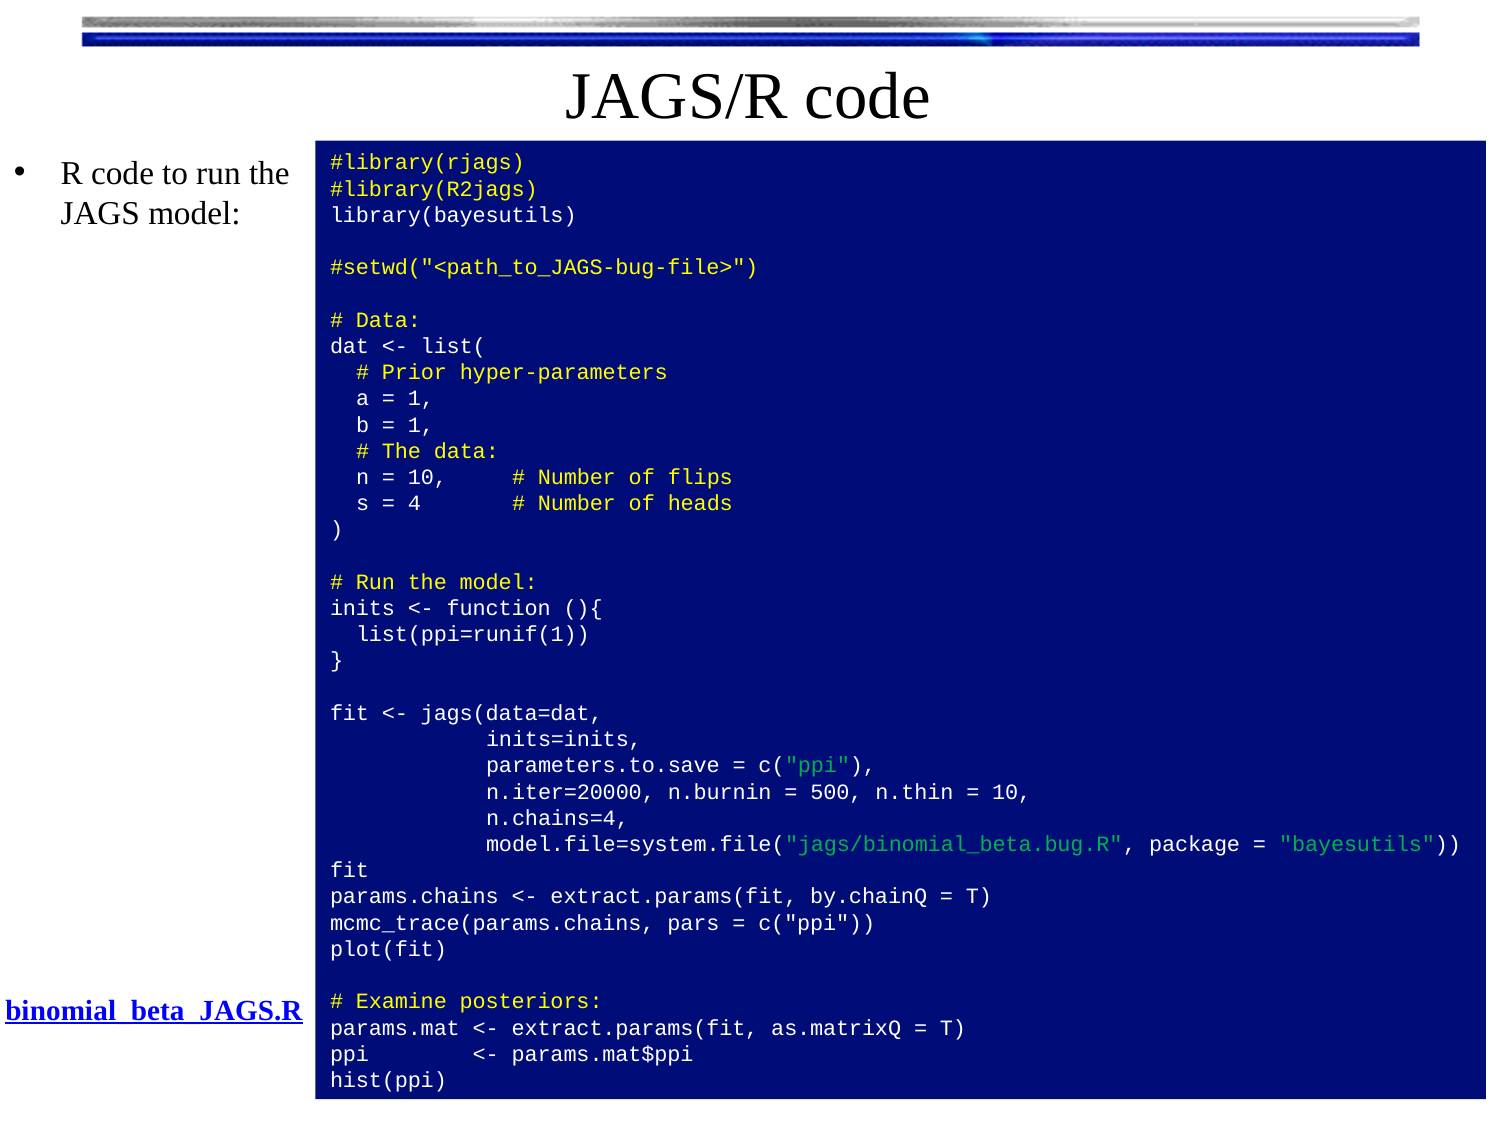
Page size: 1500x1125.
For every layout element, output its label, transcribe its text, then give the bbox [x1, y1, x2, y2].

text_box R code to run the JAGS model: [0, 143, 321, 239]
text_box binomial_beta_JAGS.R [0, 984, 329, 1034]
picture [79, 12, 1426, 52]
text_box #library(rjags) #library(R2jags) library(bayesutils) #setwd("<path_to_JAGS-bug-file>") # Data: dat <- list( # Prior hyper-parameters a = 1, b = 1, # The data: n = 10, # Number of flips s = 4 # Number of heads ) # Run the model: inits <- function (){ list(ppi=runif(1)) } fit <- jags(data=dat, inits=inits, parameters.to.save = c("ppi"), n.iter=20000, n.burnin = 500, n.thin = 10, n.chains=4, model.file=system.file("jags/binomial_beta.bug.R", package = "bayesutils")) fit params.chains <- extract.params(fit, by.chainQ = T) mcmc_trace(params.chains, pars = c("ppi")) plot(fit) # Examine posteriors: params.mat <- extract.params(fit, as.matrixQ = T) ppi <- params.mat$ppi hist(ppi) [315, 140, 1486, 1100]
text_box JAGS/R code [10, 47, 1486, 135]
